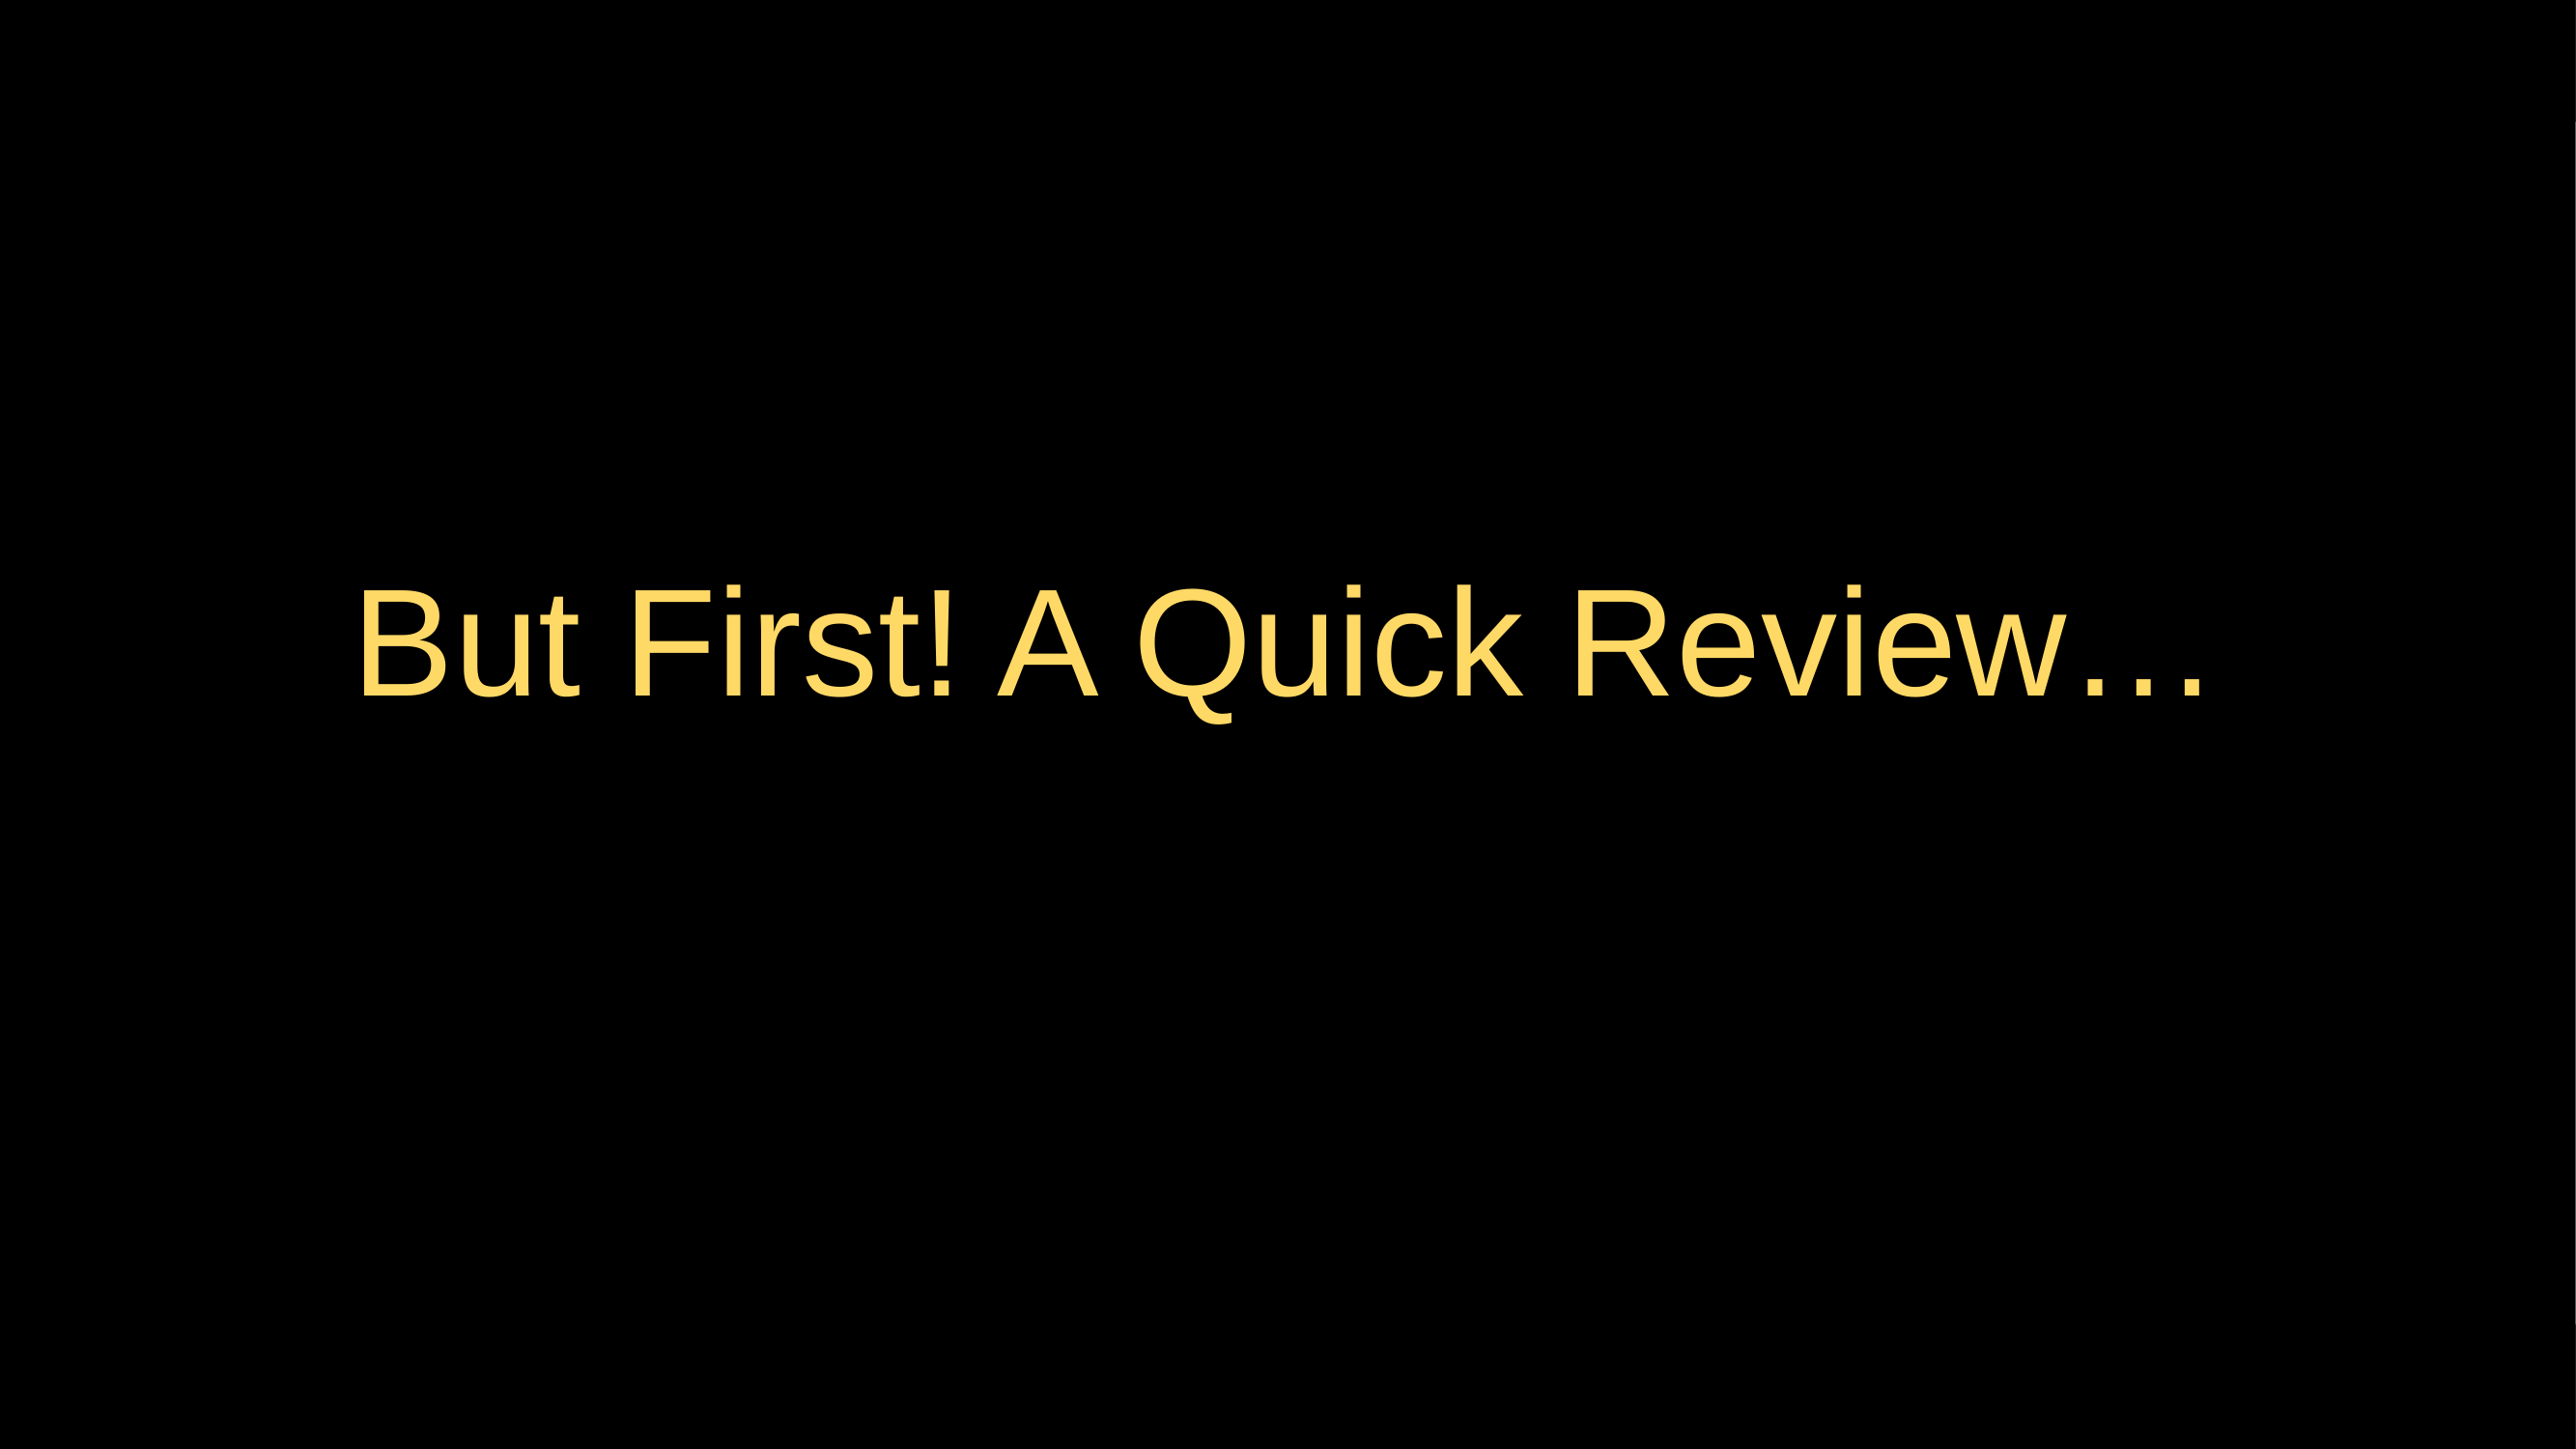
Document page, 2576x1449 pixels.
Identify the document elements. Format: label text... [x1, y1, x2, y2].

title But First! A Quick Review… [183, 243, 2391, 733]
